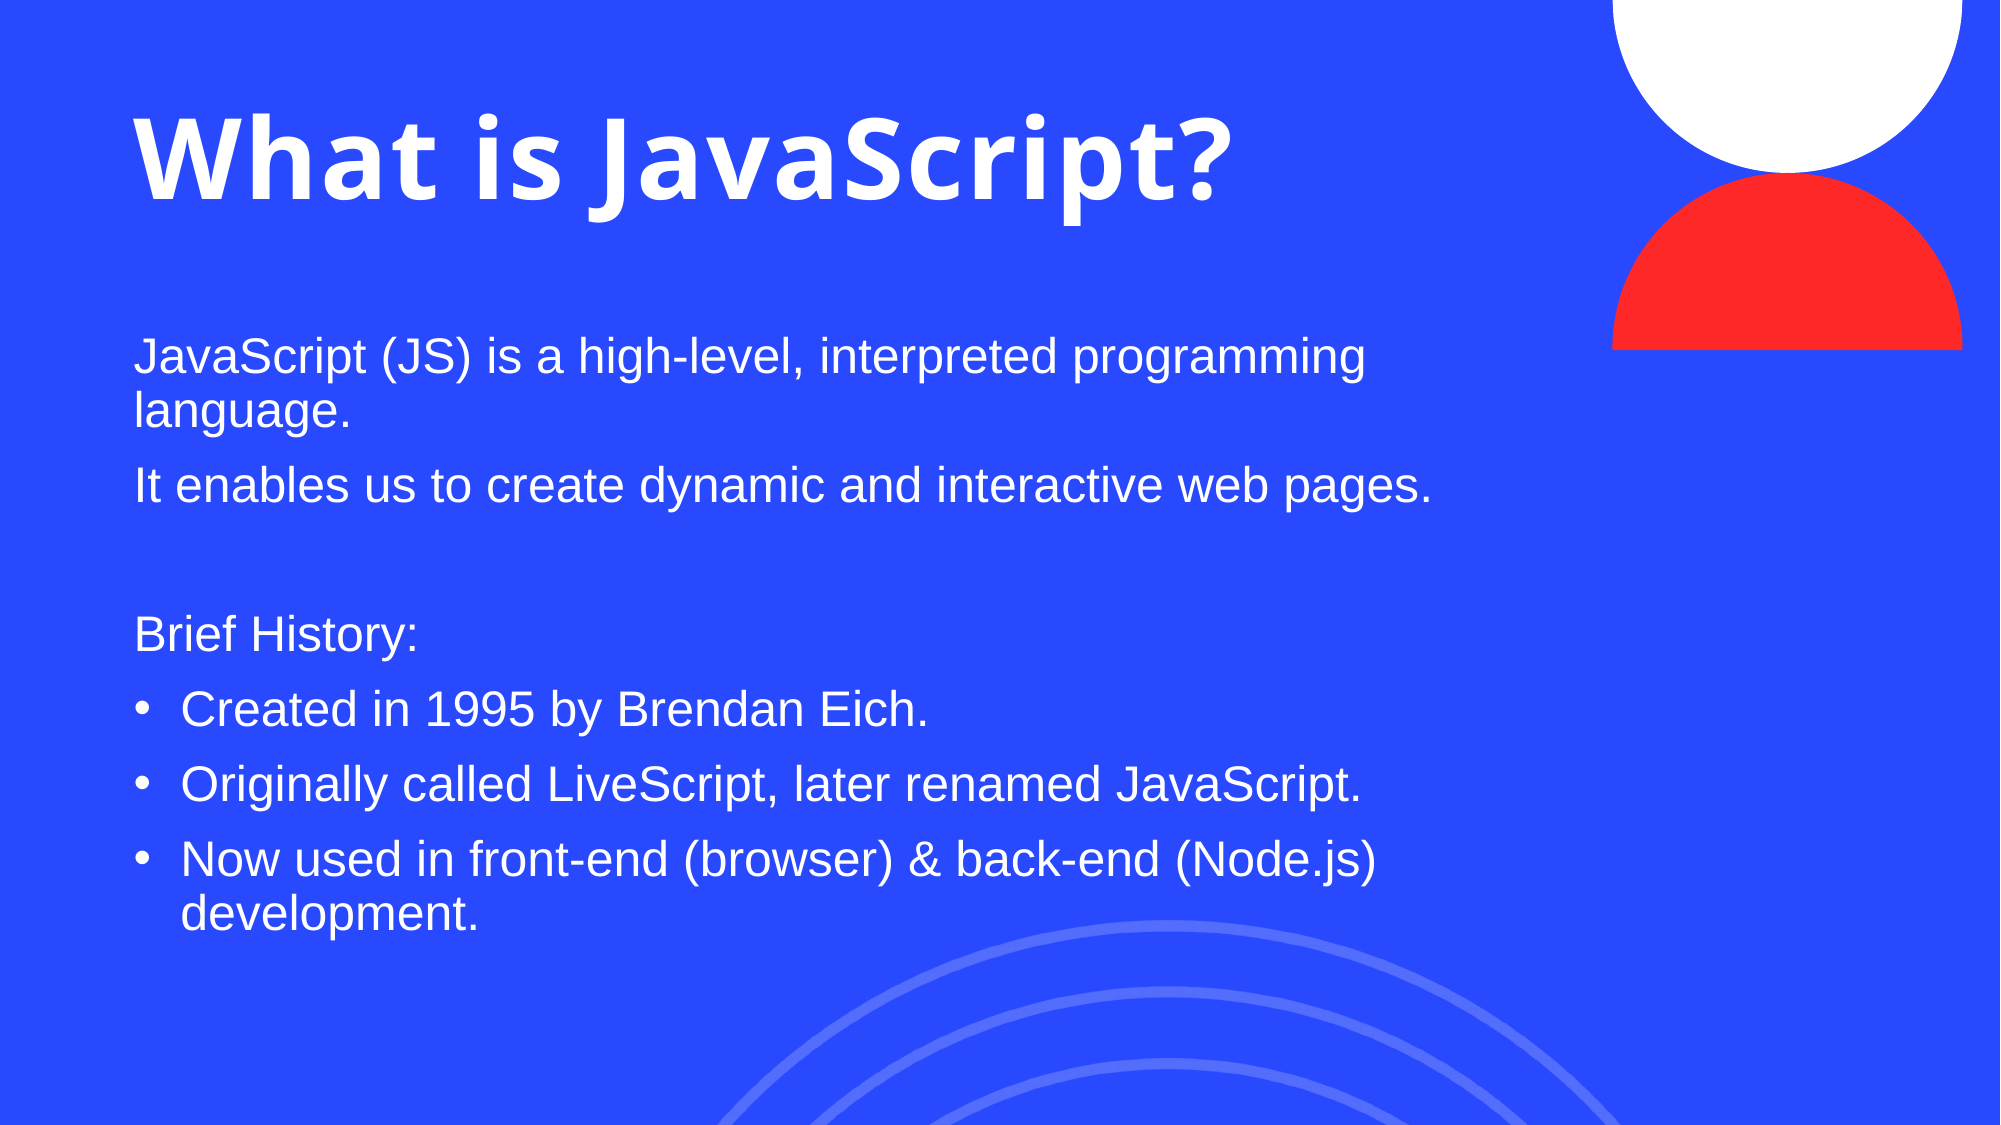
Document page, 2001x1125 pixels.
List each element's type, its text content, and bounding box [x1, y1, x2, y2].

title What is JavaScript? [133, 101, 1476, 330]
picture [567, 920, 1770, 1125]
list JavaScript (JS) is a high-level, interpreted programming language. It enables us to create dynamic and interactive web pages. Brief History: Created in 1995 by Brendan Eich. Originally called LiveScript, later renamed JavaScript. Now used in front-end (browser) & back-end (Node.js) development. [133, 330, 1574, 996]
